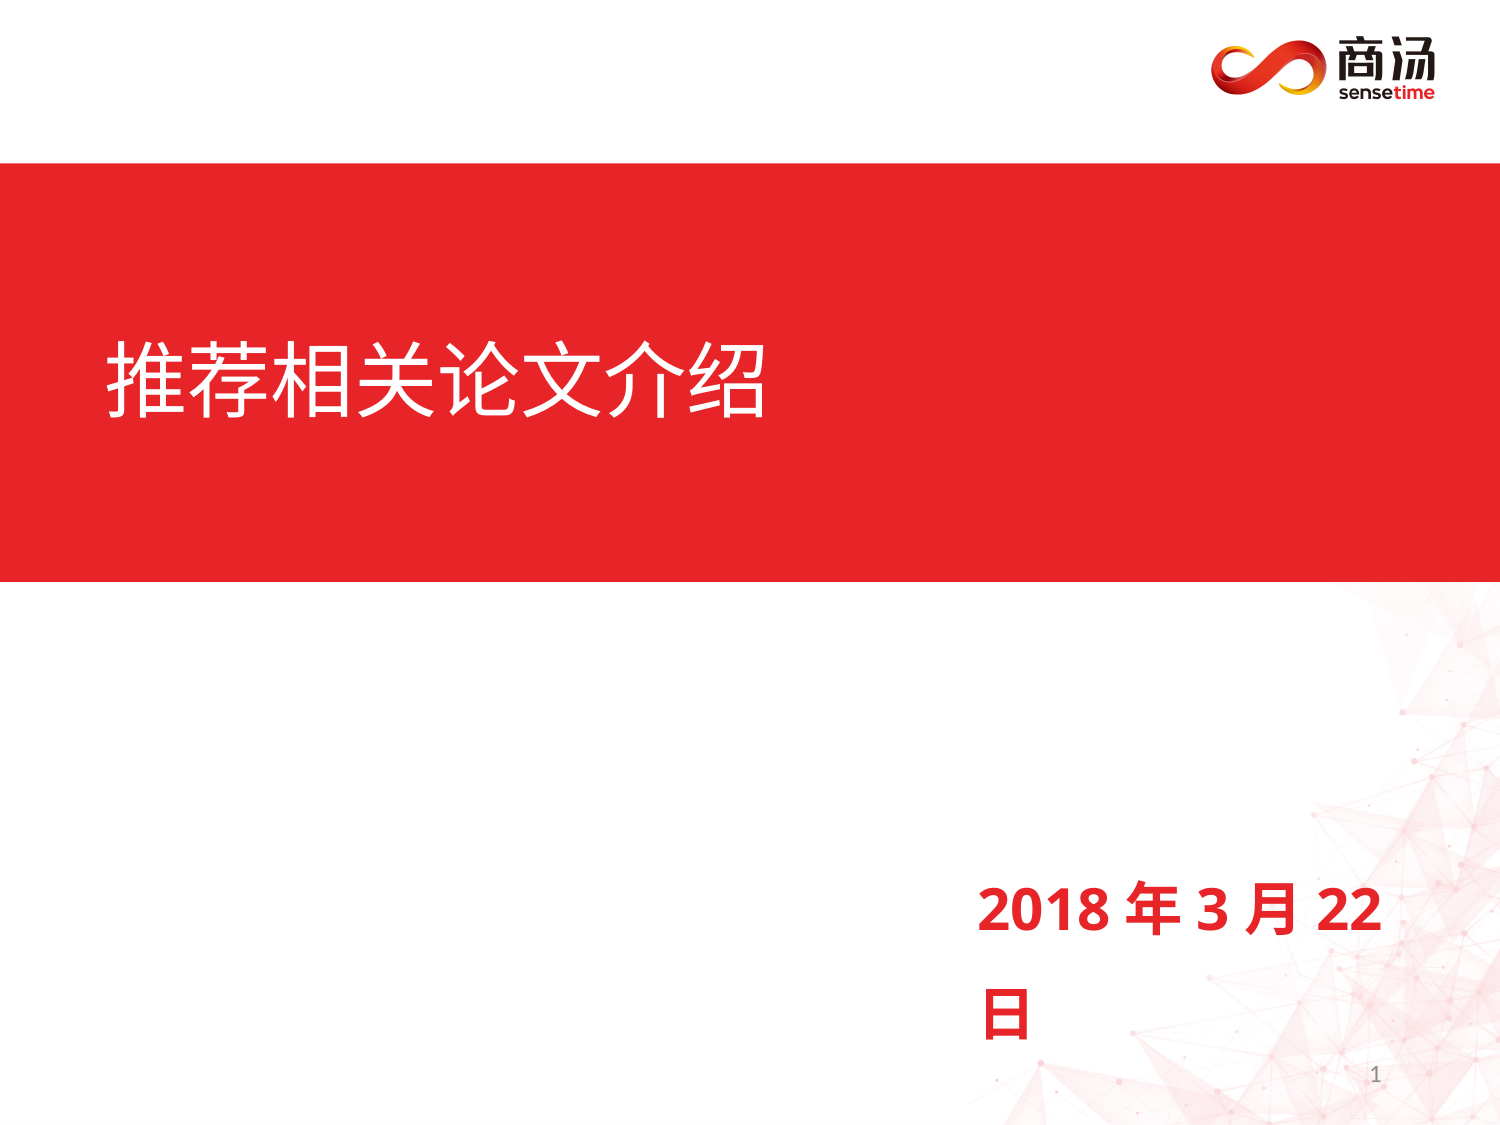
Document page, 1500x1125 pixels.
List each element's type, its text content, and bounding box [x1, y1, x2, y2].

slide_number 1 [1059, 1054, 1397, 1103]
text_box 推荐相关论文介绍 [89, 270, 1500, 436]
text_box 2018年3月22日 [962, 829, 1434, 1054]
picture [0, 583, 1500, 1125]
picture [0, 0, 1500, 162]
text_box [0, 162, 1500, 583]
